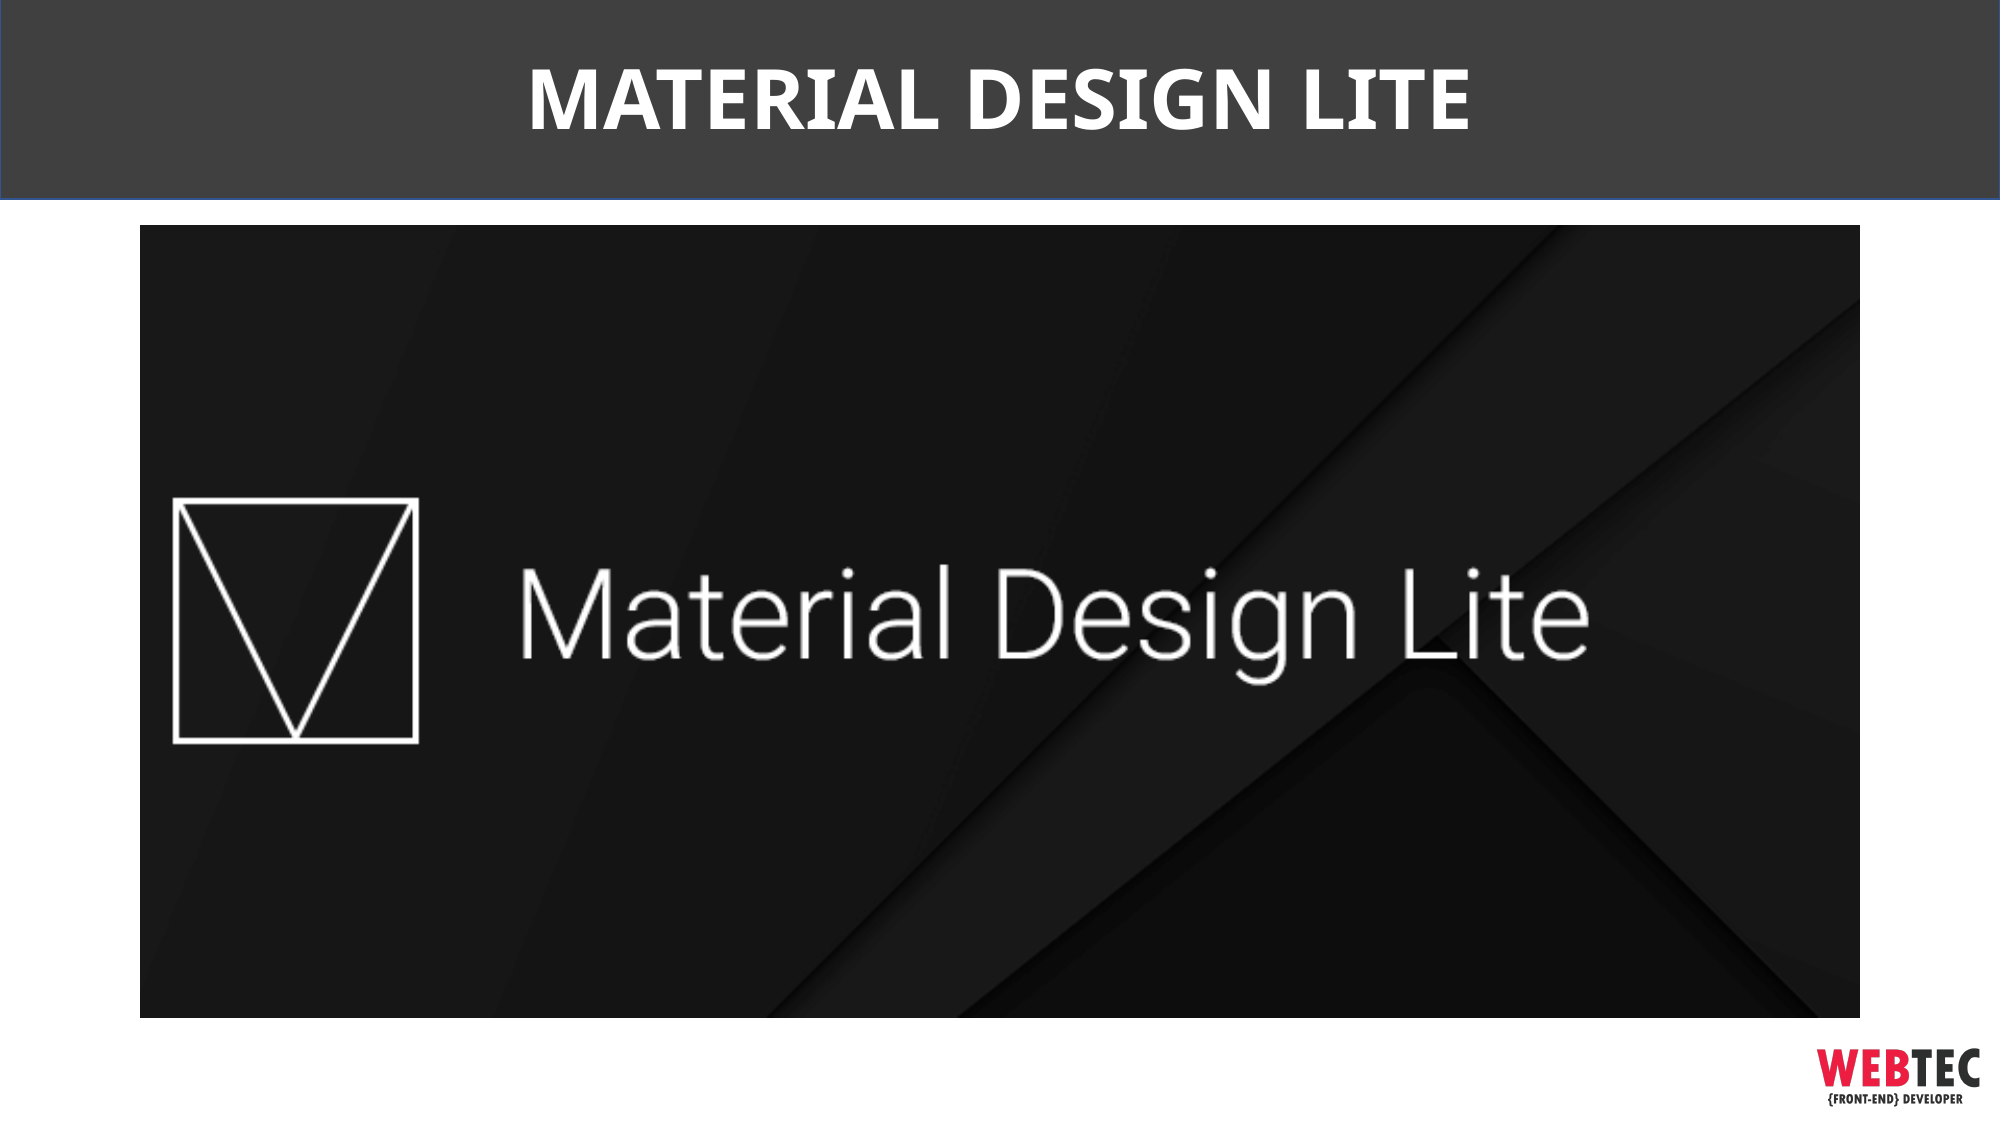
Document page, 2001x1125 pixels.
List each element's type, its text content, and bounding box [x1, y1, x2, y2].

picture [140, 225, 1860, 1018]
picture [1797, 1043, 2000, 1113]
title MATERIAL DESIGN LITE [340, 13, 1660, 193]
text_box [0, 0, 2000, 200]
